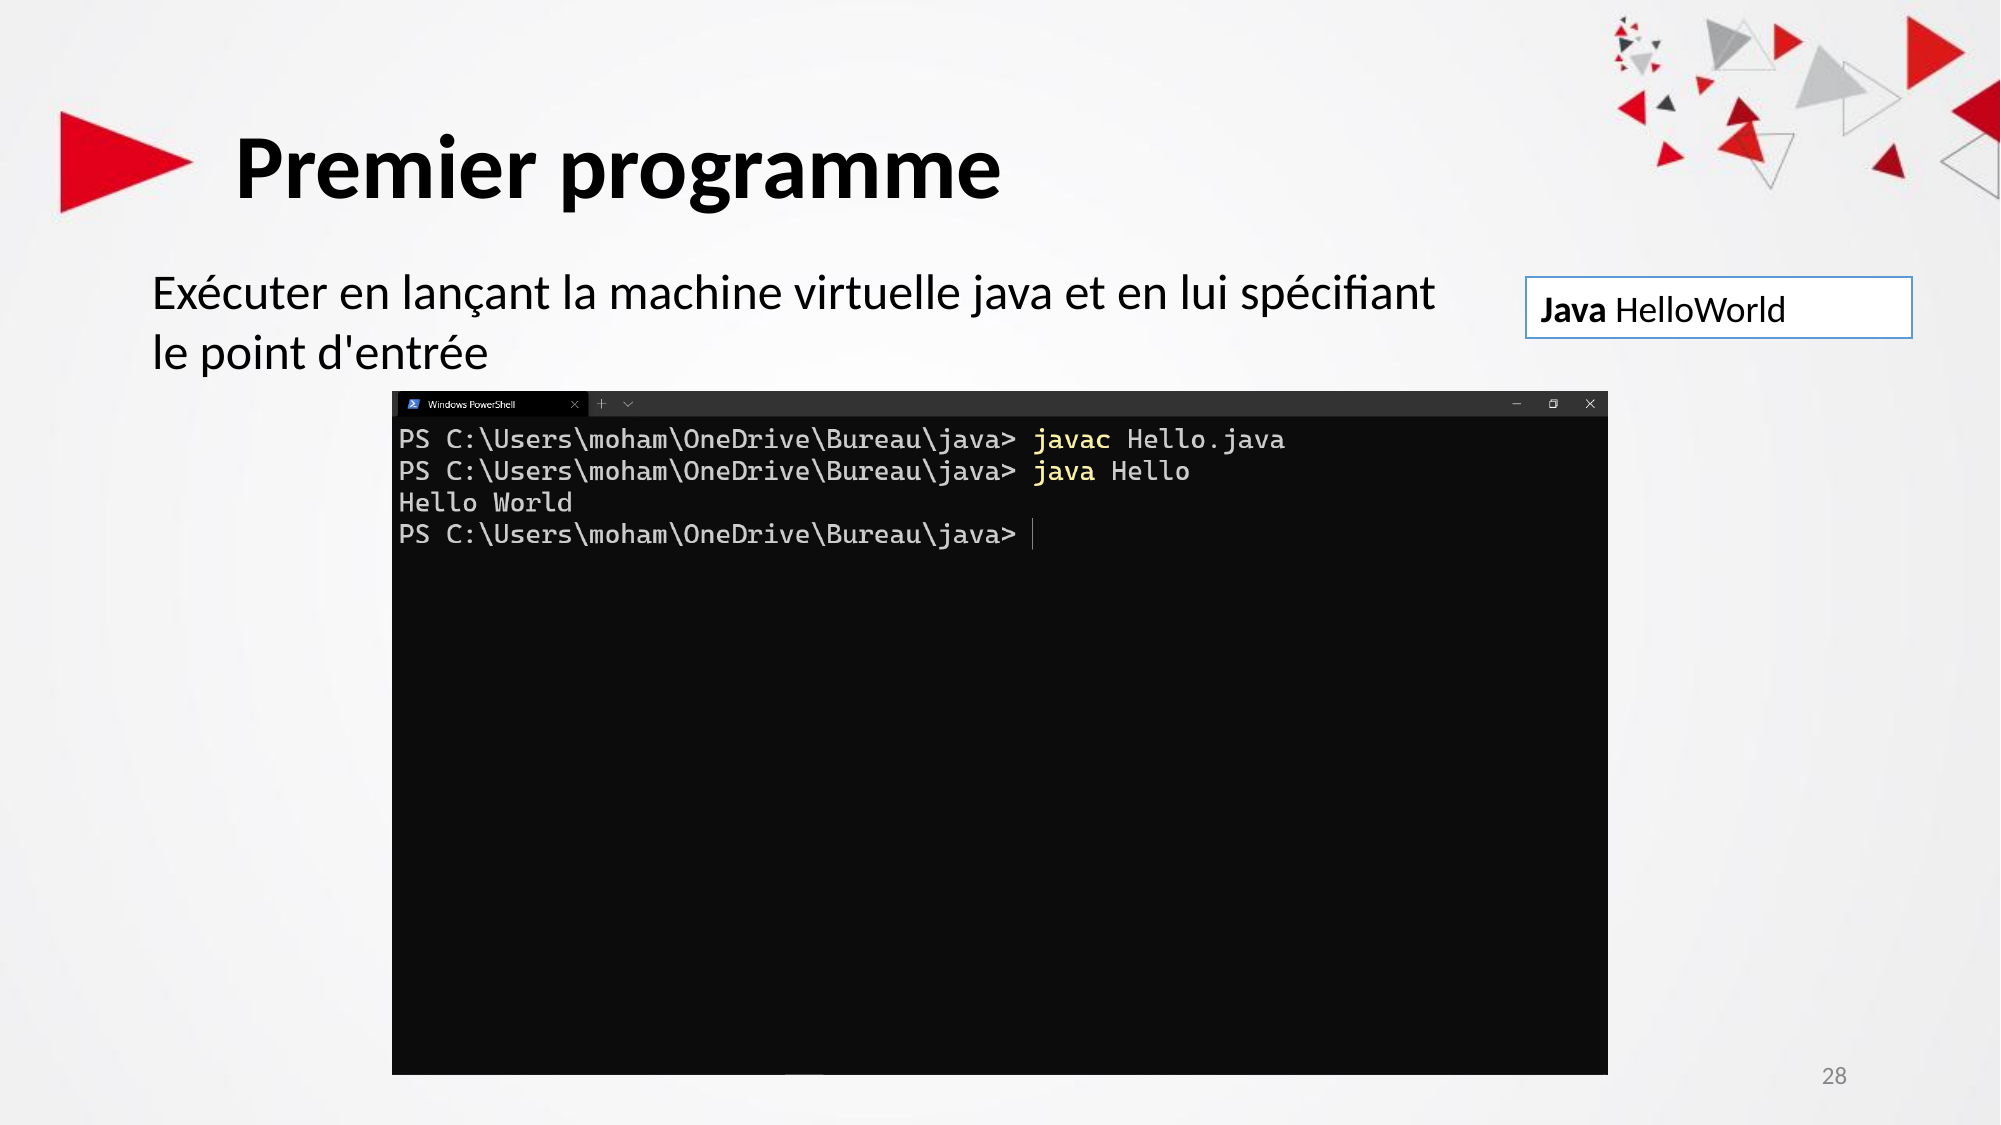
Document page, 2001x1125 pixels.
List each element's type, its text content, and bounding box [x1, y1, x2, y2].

text_box Java HelloWorld [1525, 277, 1913, 338]
slide_number 28 [1412, 1044, 1863, 1105]
picture [0, 0, 2001, 1125]
text_box Exécuter en lançant la machine virtuelle java et en lui spécifiant le point d'entrée [137, 252, 1499, 422]
title Premier programme [137, 59, 1863, 278]
